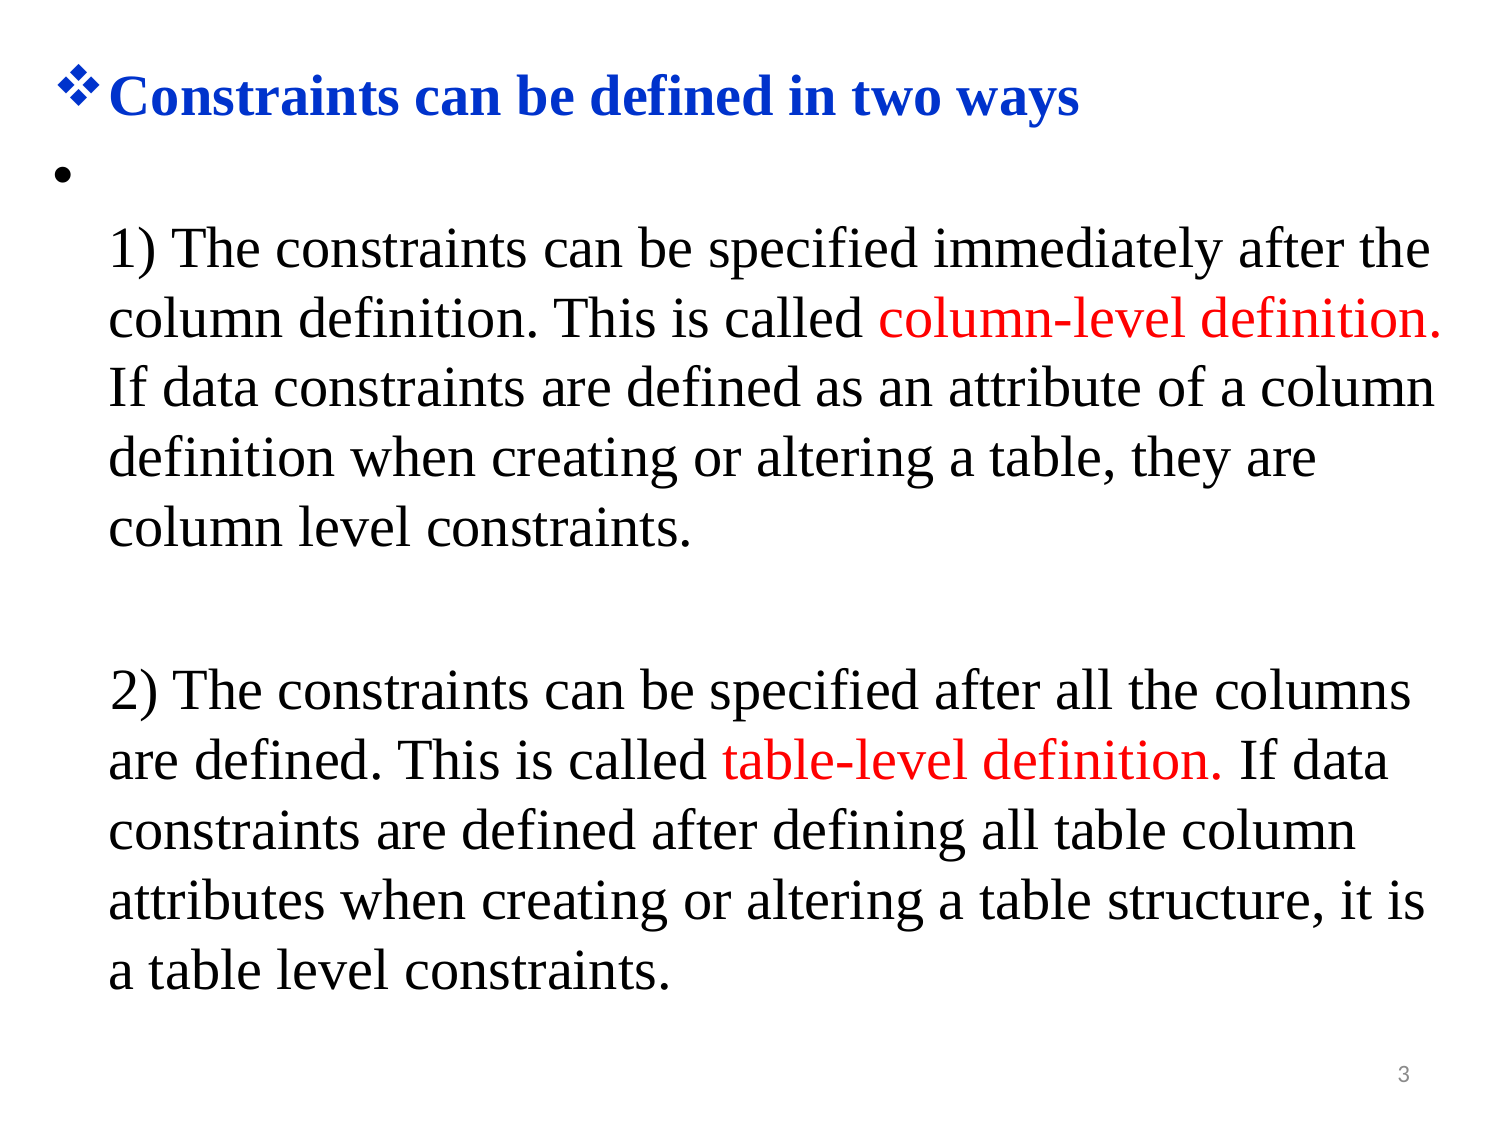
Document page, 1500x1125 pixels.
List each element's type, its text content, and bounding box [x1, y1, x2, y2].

slide_number 3 [1074, 1042, 1425, 1103]
list Constraints can be defined in two ways 1) The constraints can be specified immediately after the column definition. This is called column-level definition. If data constraints are defined as an attribute of a column definition when creating or altering a table, they are column level constraints. 2) The constraints can be specified after all the columns are defined. This is called table-level definition. If data constraints are defined after defining all table column attributes when creating or altering a table structure, it is a table level constraints. [37, 50, 1463, 1075]
